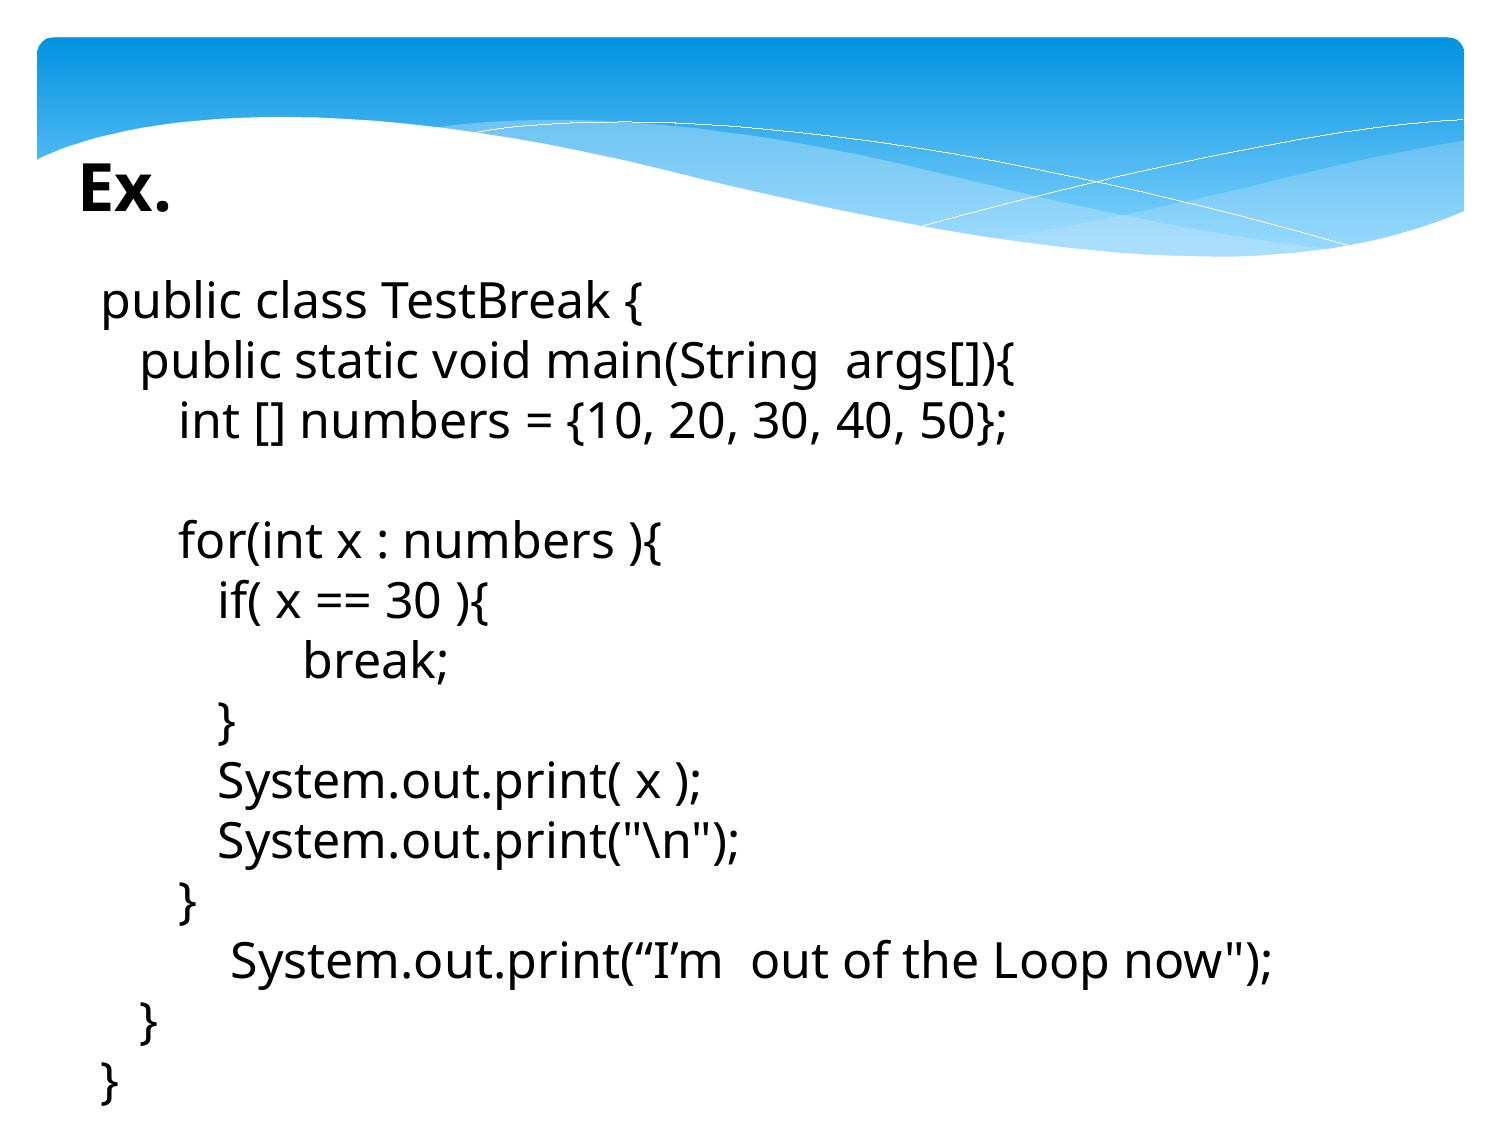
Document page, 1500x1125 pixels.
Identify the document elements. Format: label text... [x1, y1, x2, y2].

text_box Ex. [62, 137, 238, 233]
text_box public class TestBreak { public static void main(String args[]){ int [] numbers = {10, 20, 30, 40, 50}; for(int x : numbers ){ if( x == 30 ){ break; } System.out.print( x ); System.out.print("\n"); } System.out.print(“I’m out of the Loop now"); } } [85, 261, 1338, 1117]
